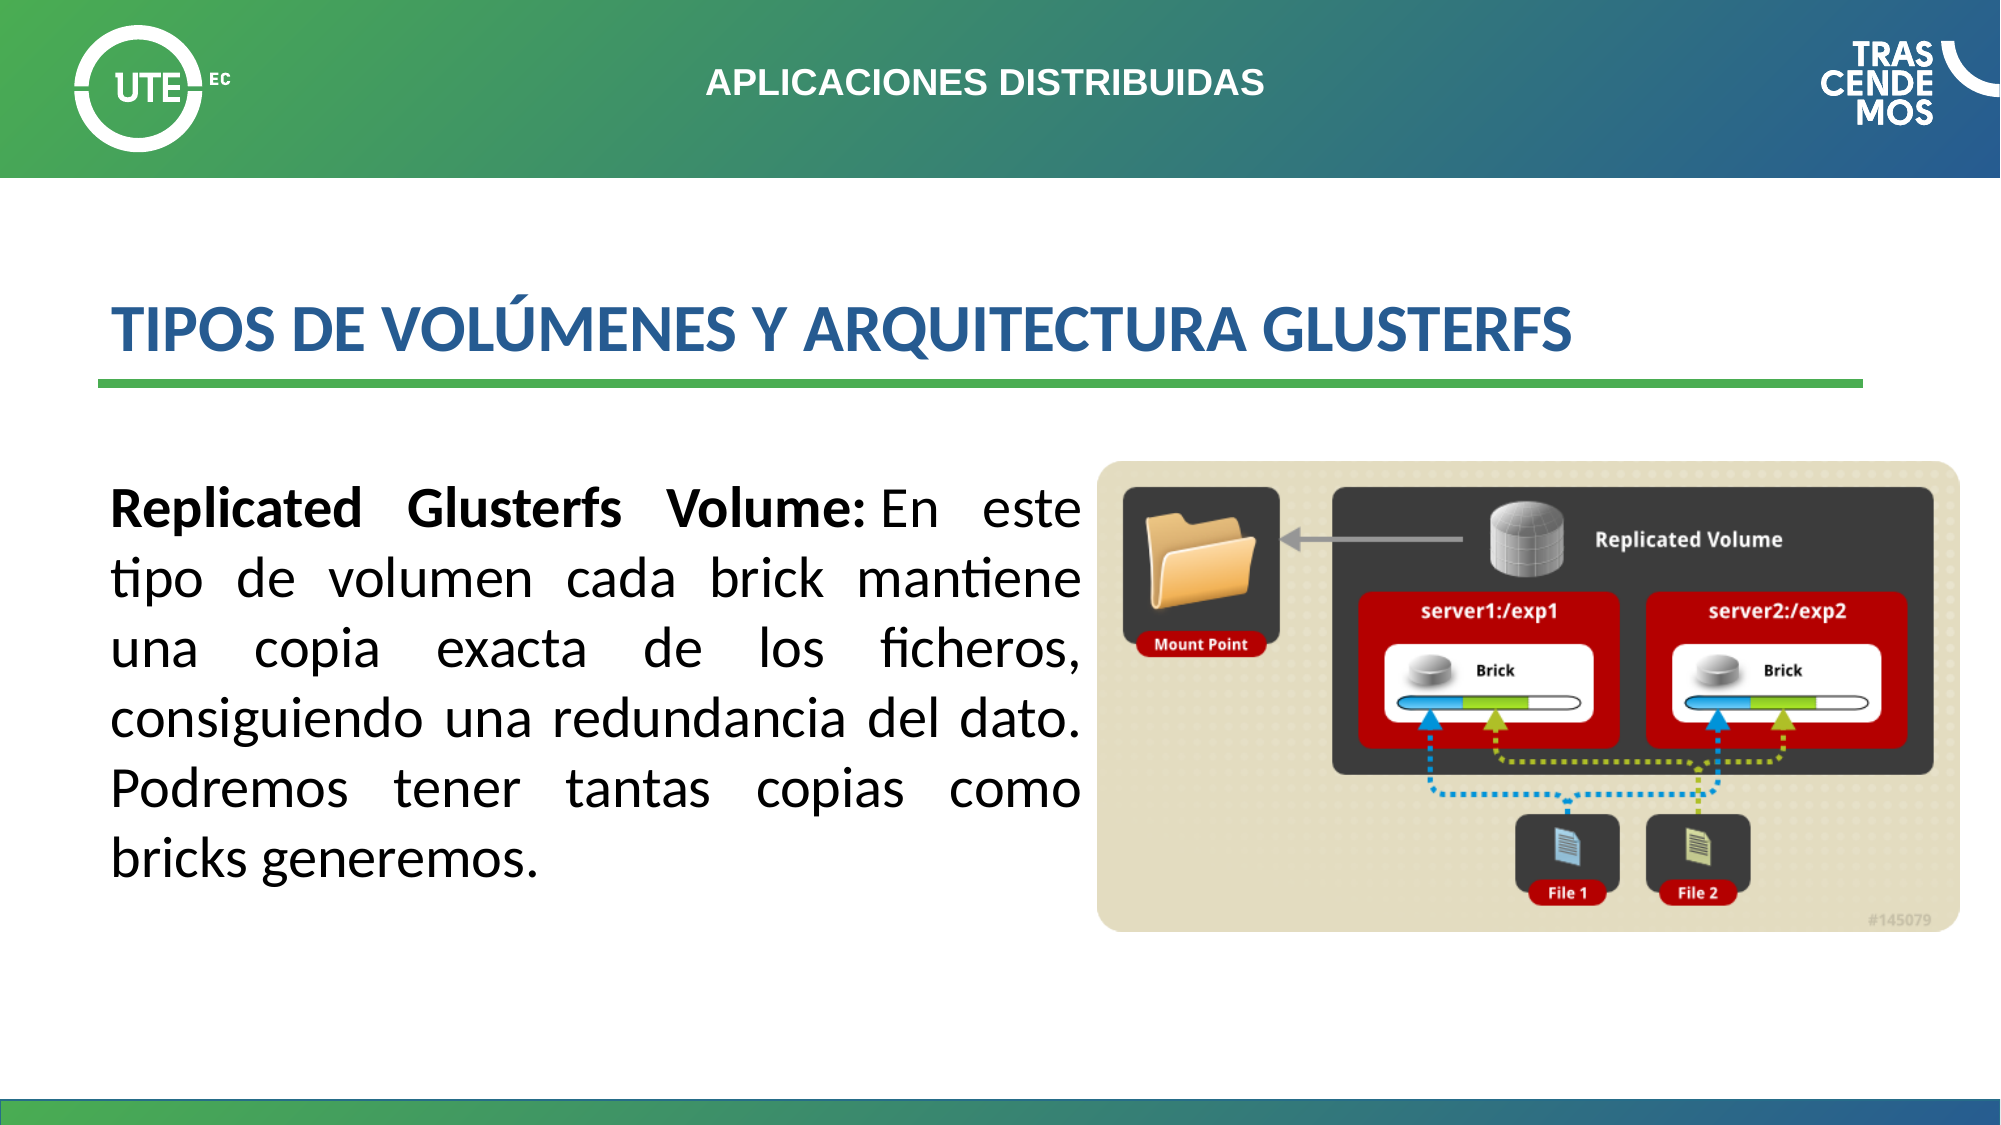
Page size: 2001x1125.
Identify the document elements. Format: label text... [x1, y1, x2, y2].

picture [1097, 461, 1960, 932]
list TIPOS DE VOLÚMENES Y ARQUITECTURA GLUSTERFS [96, 238, 1863, 374]
title APLICACIONES DISTRIBUIDAS [292, 15, 1679, 150]
text_box Replicated Glusterfs Volume: En este tipo de volumen cada brick mantiene una copia exacta de los ficheros, consiguiendo una redundancia del dato. Podremos tener tantas copias como bricks generemos. [96, 461, 1098, 976]
